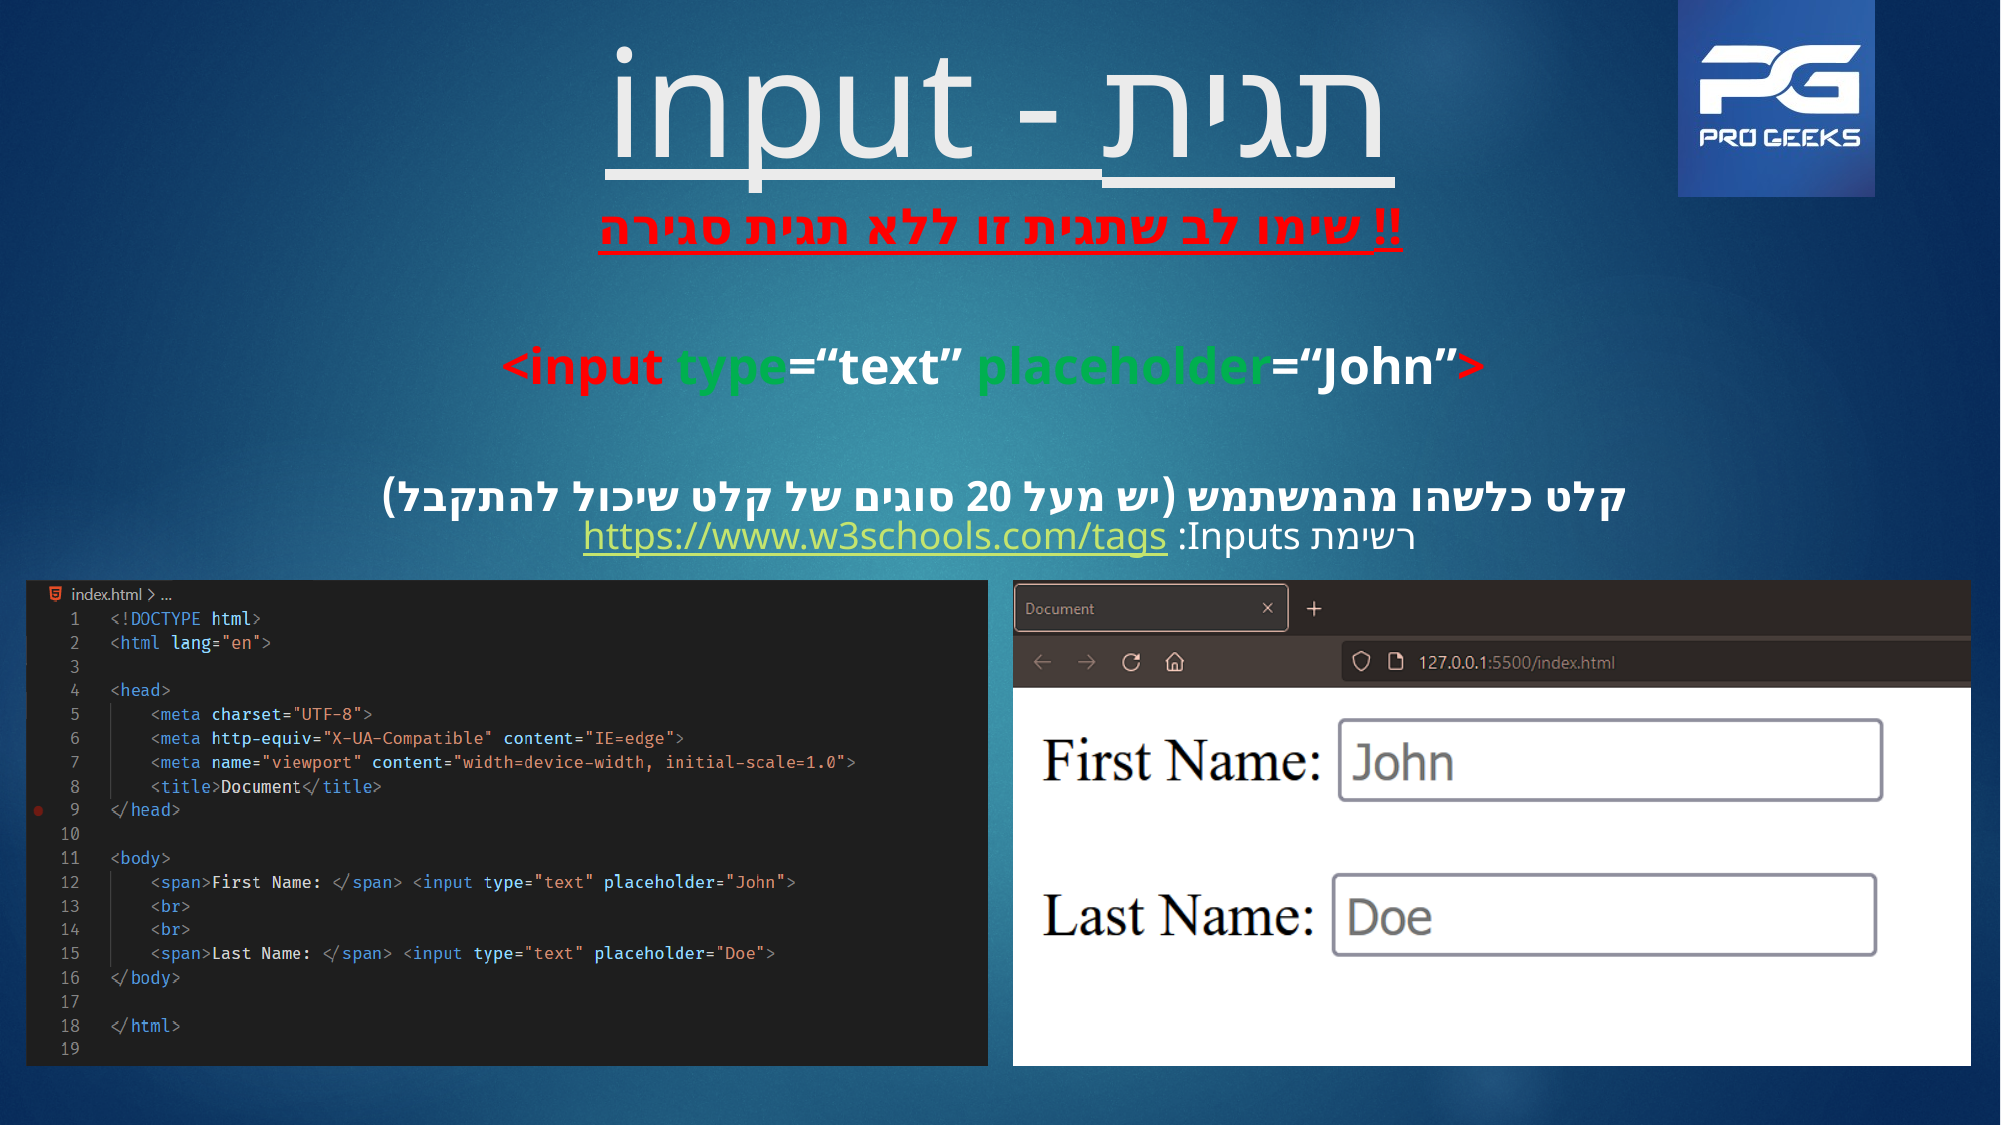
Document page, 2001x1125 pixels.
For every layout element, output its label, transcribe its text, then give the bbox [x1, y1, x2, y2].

picture [1013, 580, 1971, 1125]
title input - תגית [0, 0, 2000, 186]
text_box שימו לב שתגית זו ללא תגית סגירה !! [0, 186, 2000, 262]
picture [0, 571, 988, 1125]
text_box <input type=“text” placeholder=“John”> קלט כלשהו מהמשתמש (יש מעל 20 סוגים של קלט שיכול להתקבל) [0, 262, 2000, 504]
text_box https://www.w3schools.com/tags :Inputs רשימת [0, 504, 2000, 571]
